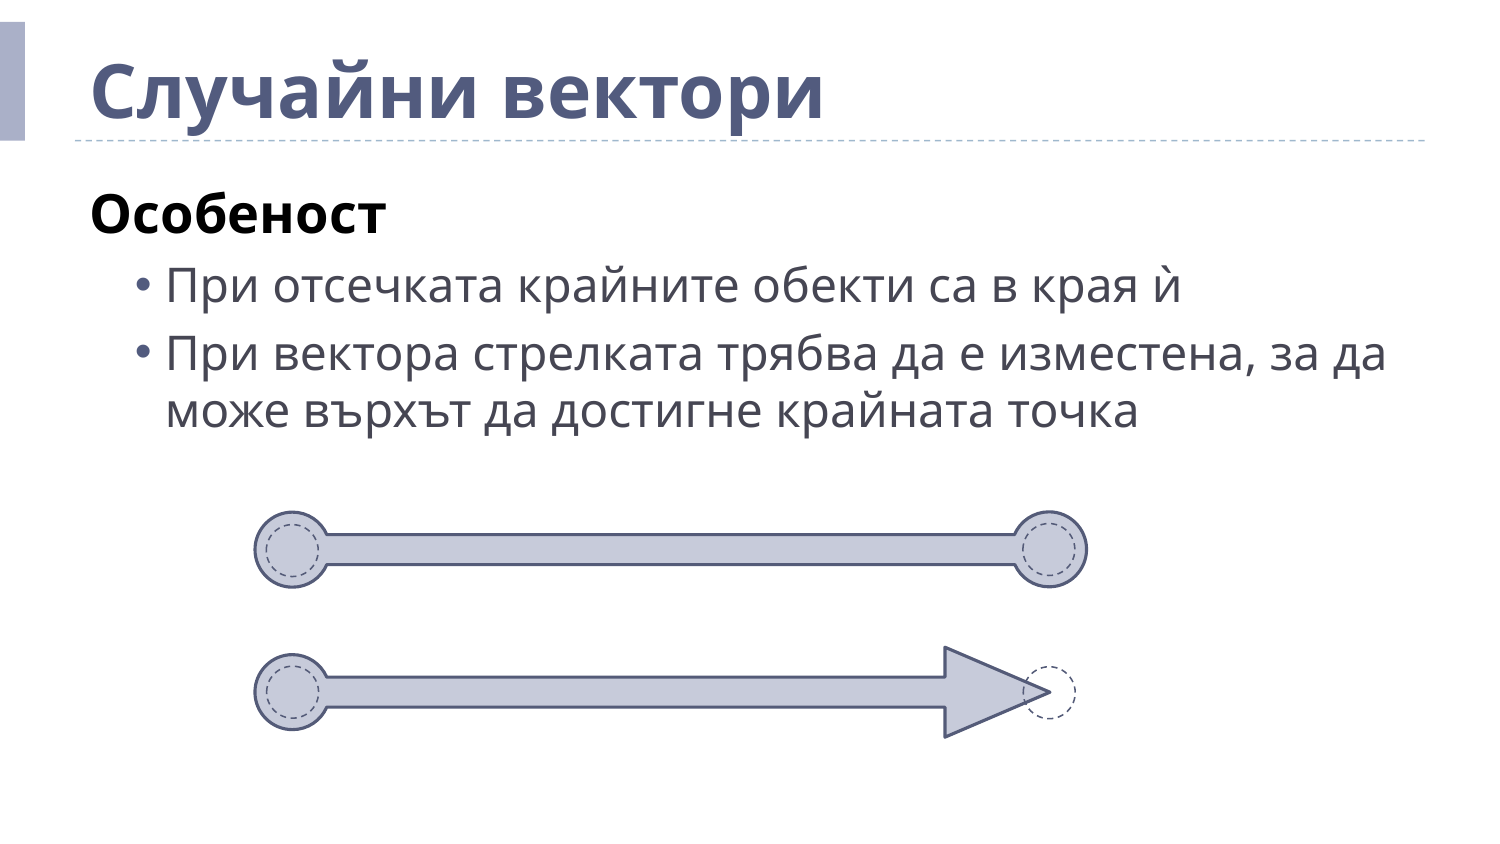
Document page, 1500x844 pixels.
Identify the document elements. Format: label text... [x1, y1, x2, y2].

list Особеност При отсечката крайните обекти са в края ѝ При вектора стрелката трябва да е изместена, за да може върхът да достигне крайната точка [75, 171, 1475, 835]
text_box [1021, 665, 1077, 721]
text_box [264, 523, 320, 579]
text_box [253, 510, 1089, 589]
text_box [253, 645, 1025, 739]
text_box [265, 664, 320, 720]
text_box [1021, 522, 1077, 578]
title Случайни вектори [75, 18, 1475, 141]
